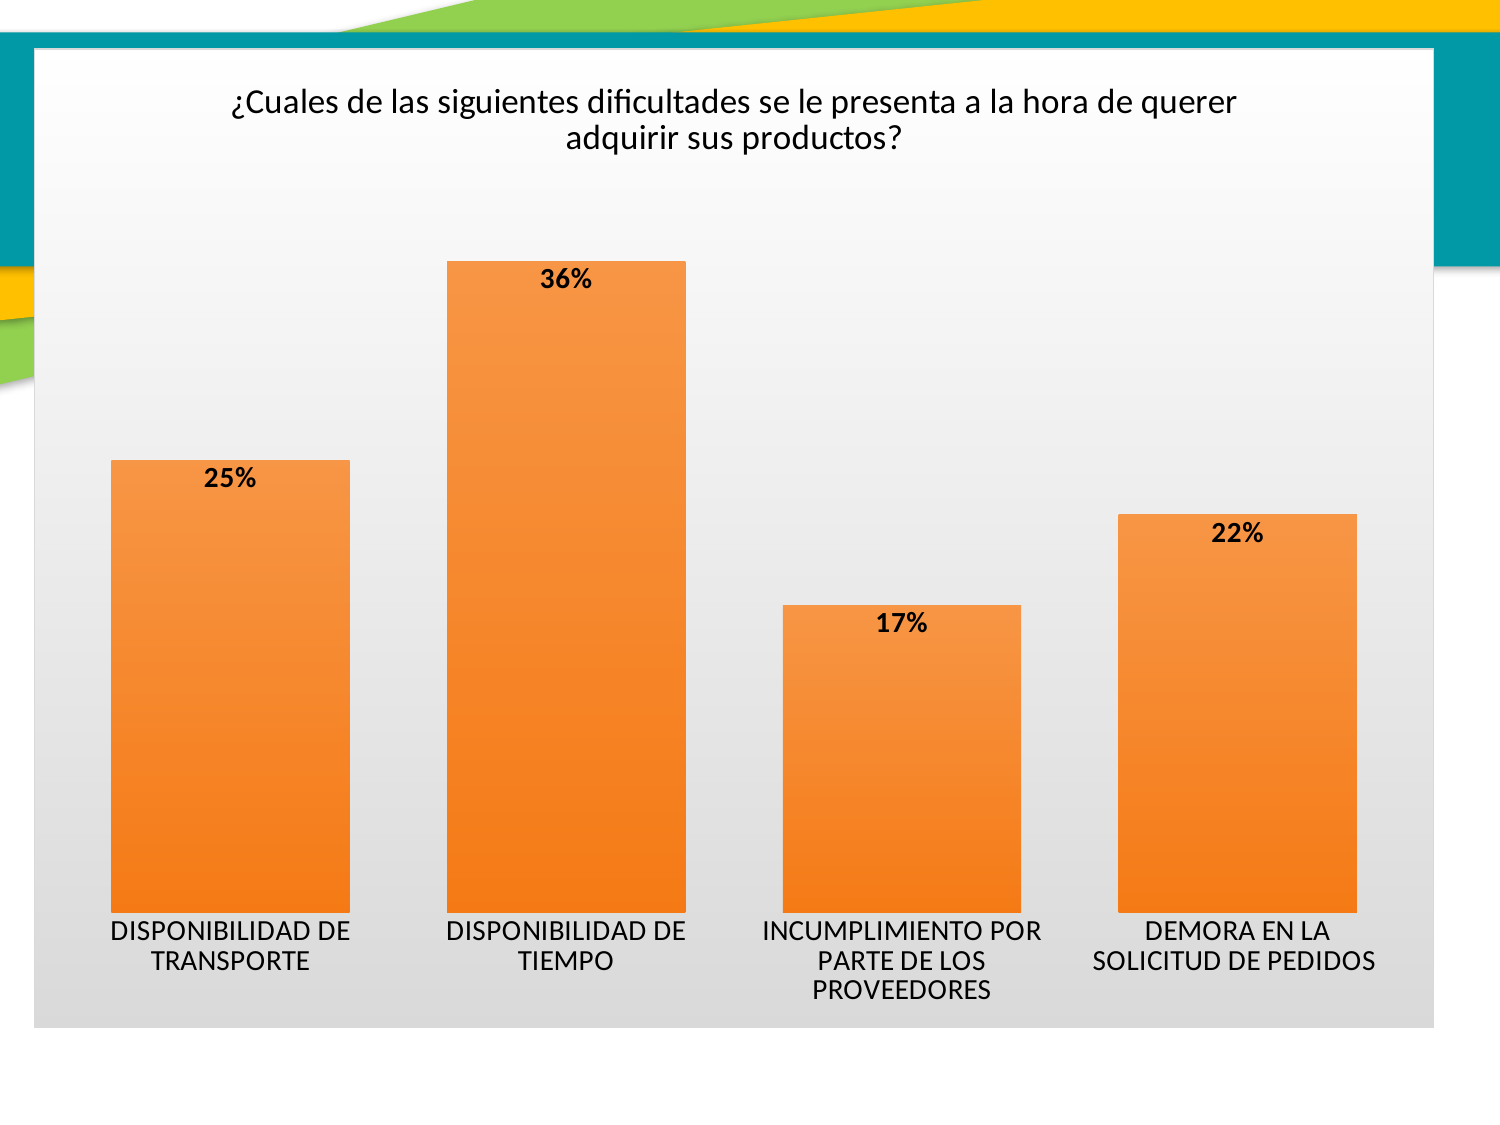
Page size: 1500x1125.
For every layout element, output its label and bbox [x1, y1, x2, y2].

chart [33, 47, 1435, 1029]
